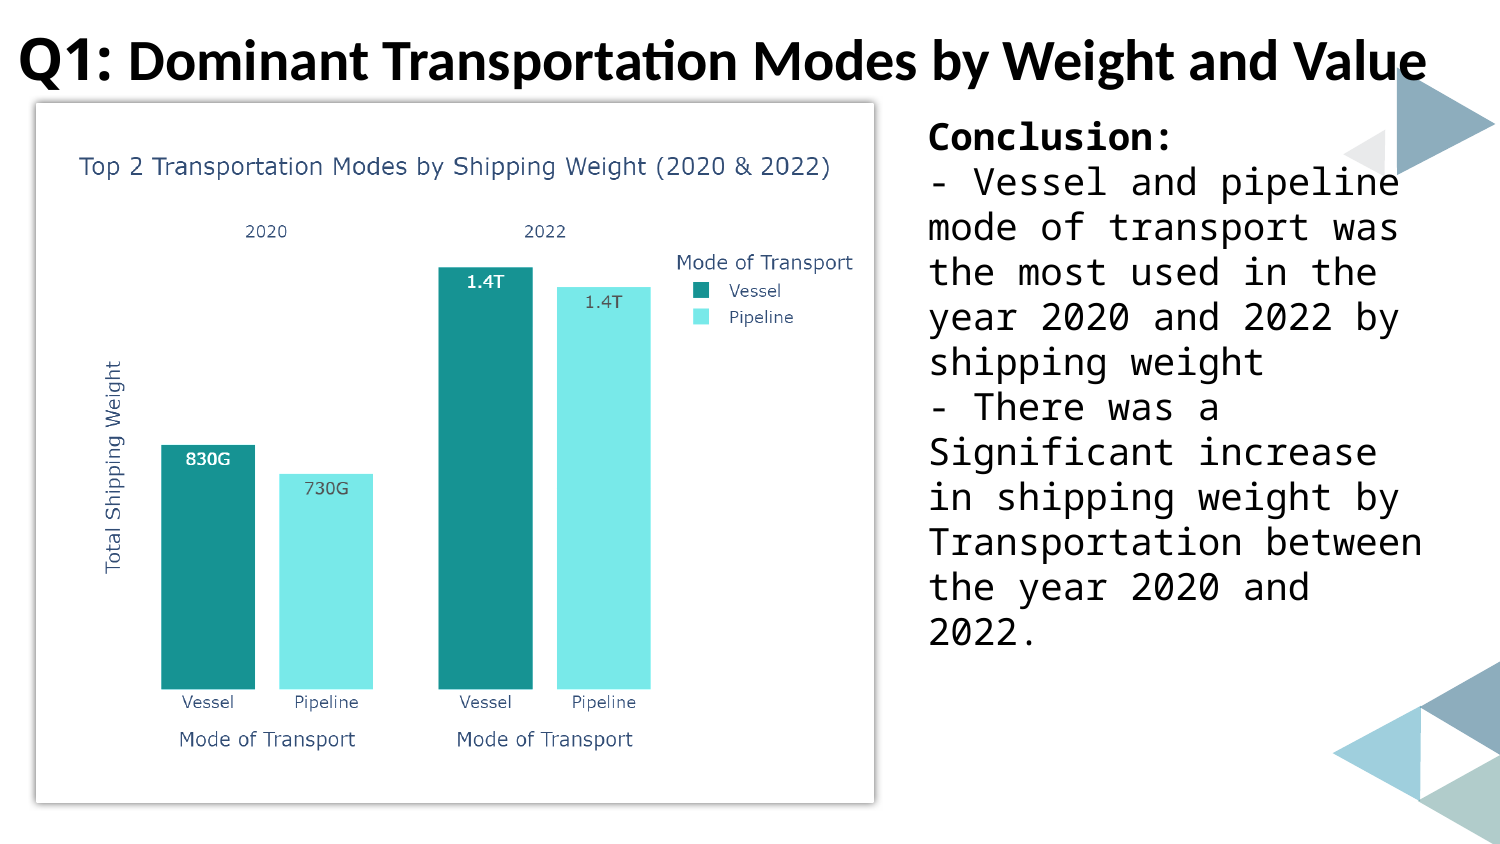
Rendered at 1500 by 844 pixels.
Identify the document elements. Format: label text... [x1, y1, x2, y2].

text_box Conclusion: - Vessel and pipeline mode of transport was the most used in the year 2020 and 2022 by shipping weight - There was a Significant increase in shipping weight by Transportation between the year 2020 and 2022. [912, 105, 1441, 661]
title Q1: Dominant Transportation Modes by Weight and Value [17, 19, 1483, 93]
picture [37, 104, 873, 801]
